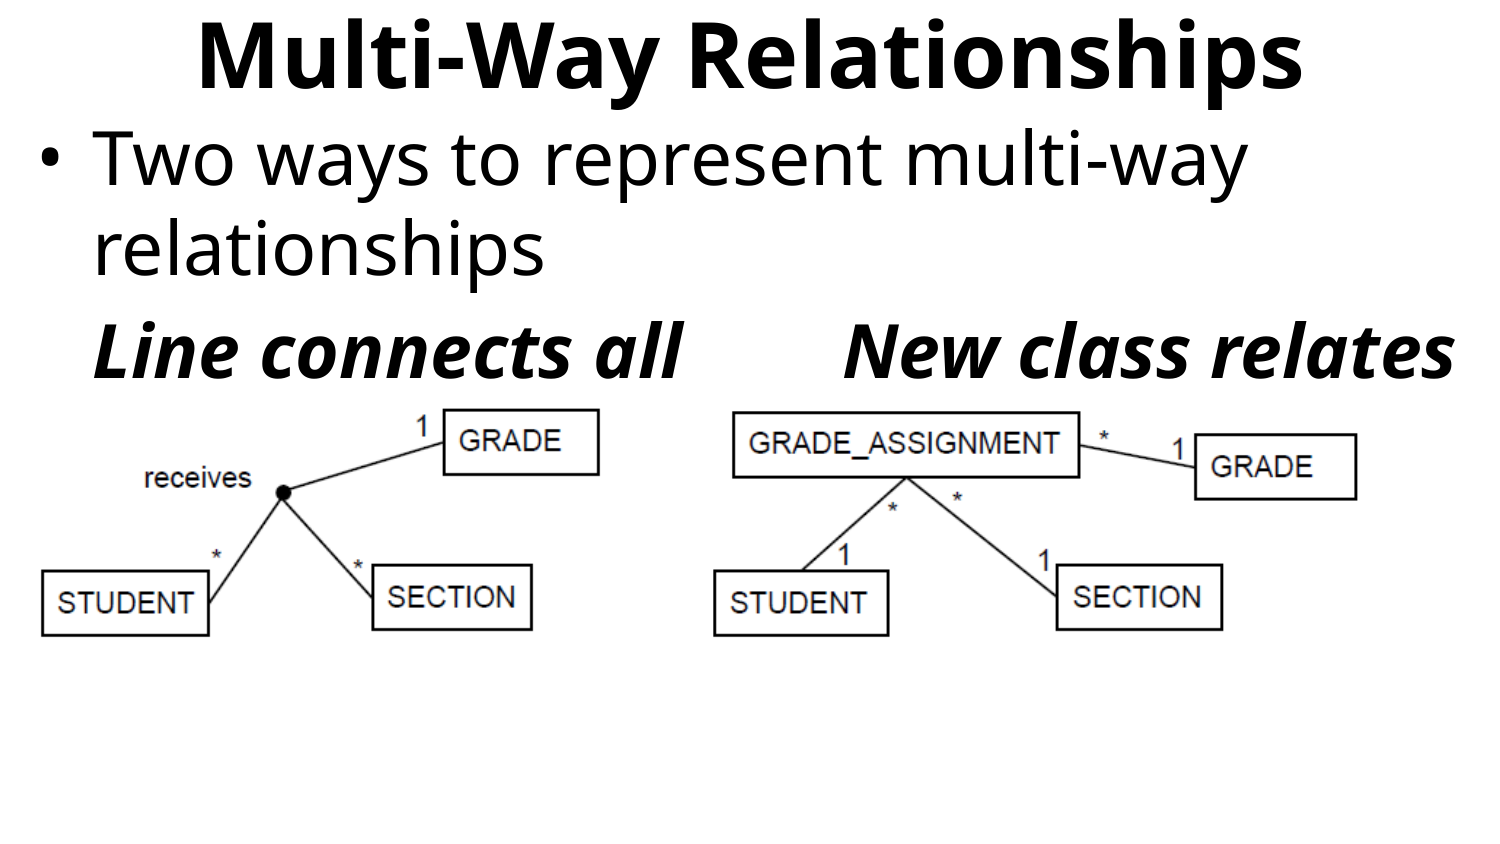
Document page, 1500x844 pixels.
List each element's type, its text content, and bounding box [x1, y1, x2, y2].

picture [37, 406, 603, 640]
list Two ways to represent multi-way relationships Line connects all New class relates all Conceptual Concrete (Reified) [21, 103, 1500, 844]
title Multi-Way Relationships [0, 0, 1500, 104]
picture [712, 410, 1360, 640]
